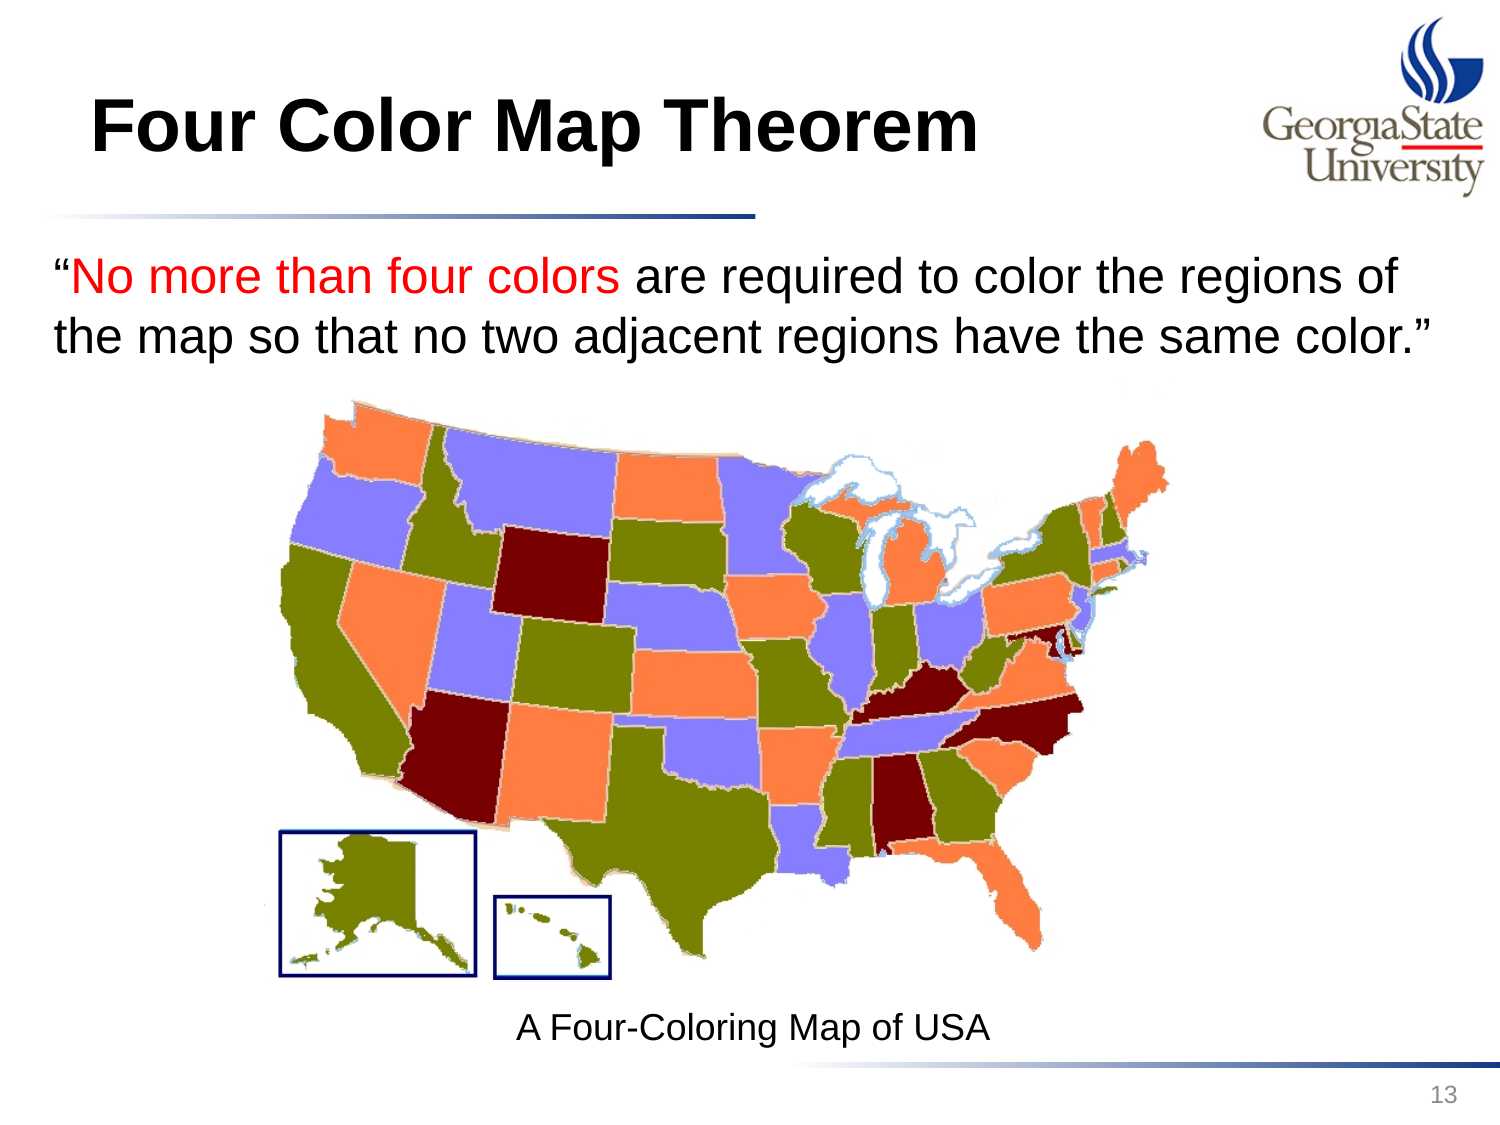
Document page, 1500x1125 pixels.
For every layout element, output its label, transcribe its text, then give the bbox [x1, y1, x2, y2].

title Four Color Map Theorem [75, 27, 1234, 215]
picture [263, 379, 1234, 981]
text_box “No more than four colors are required to color the regions of the map so that no two adjacent regions have the same color.” [38, 235, 1460, 371]
slide_number 13 [1123, 1064, 1474, 1124]
text_box A Four-Coloring Map of USA [501, 995, 1006, 1056]
picture [1247, 0, 1500, 216]
